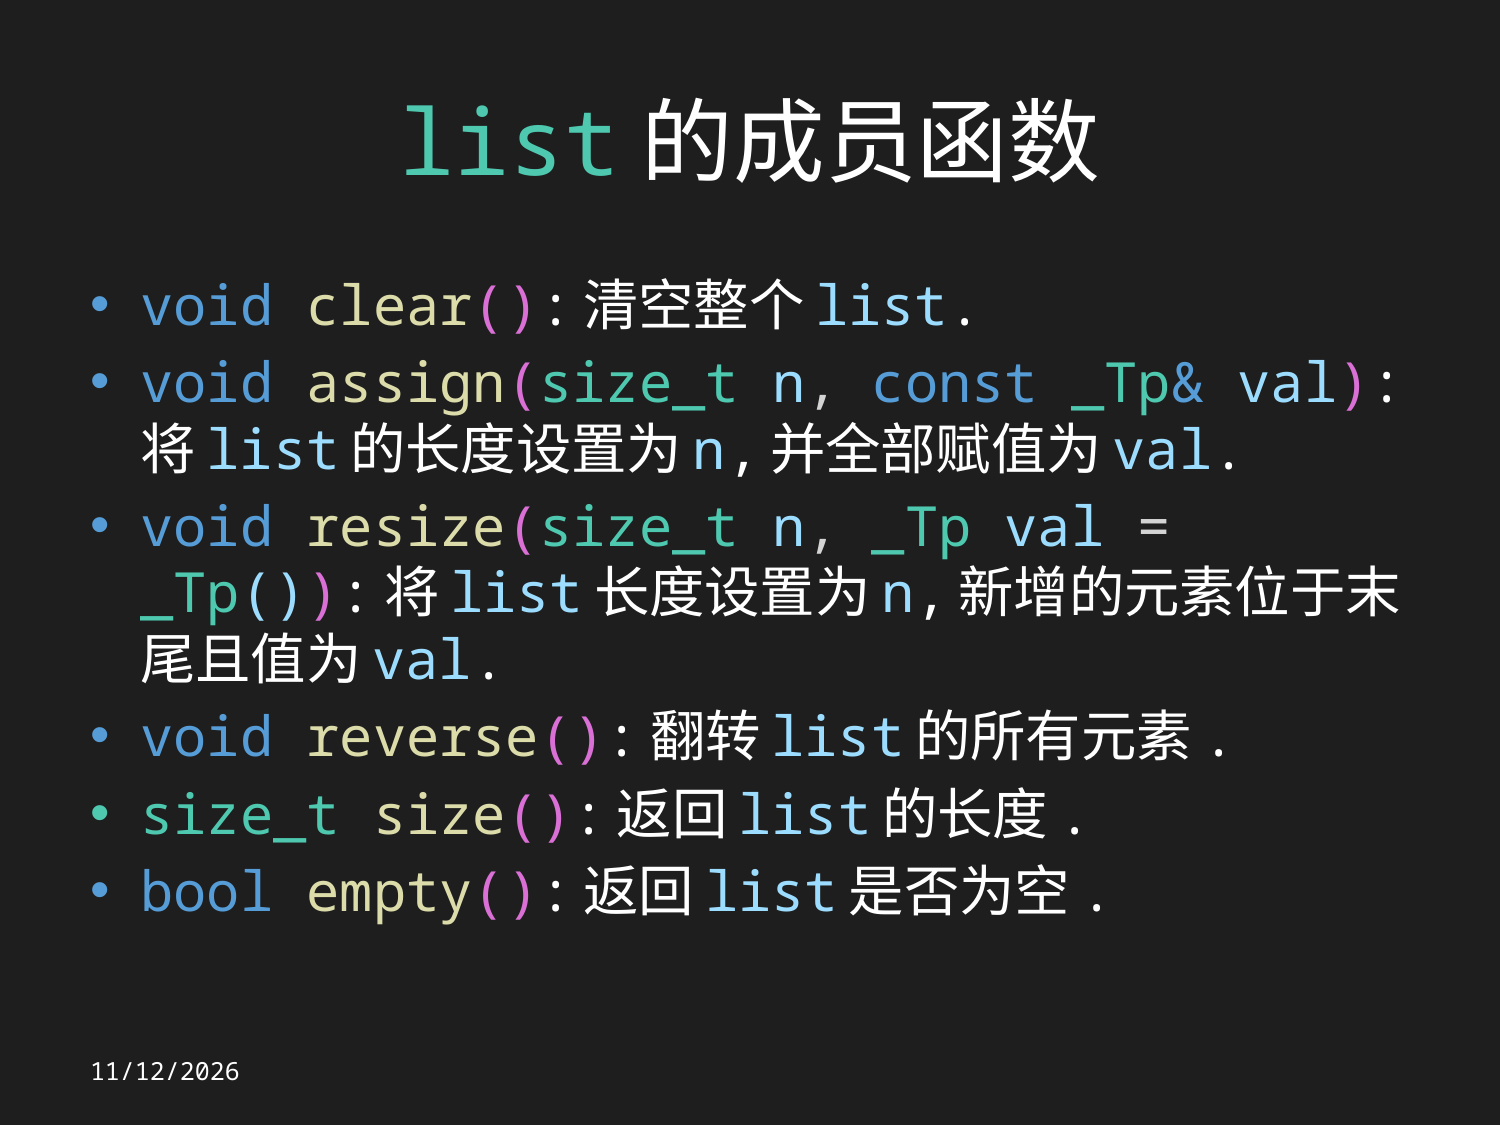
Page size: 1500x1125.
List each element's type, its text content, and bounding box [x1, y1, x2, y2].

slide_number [75, 1042, 425, 1103]
list void clear():清空整个list. void assign(size_t n, const _Tp& val):将list的长度设置为n,并全部赋值为val. void resize(size_t n, _Tp val = _Tp()):将list长度设置为n,新增的元素位于末尾且值为val. void reverse():翻转list的所有元素. size_t size():返回list的长度. bool empty():返回list是否为空. [75, 262, 1425, 1005]
title list的成员函数 [75, 45, 1425, 233]
